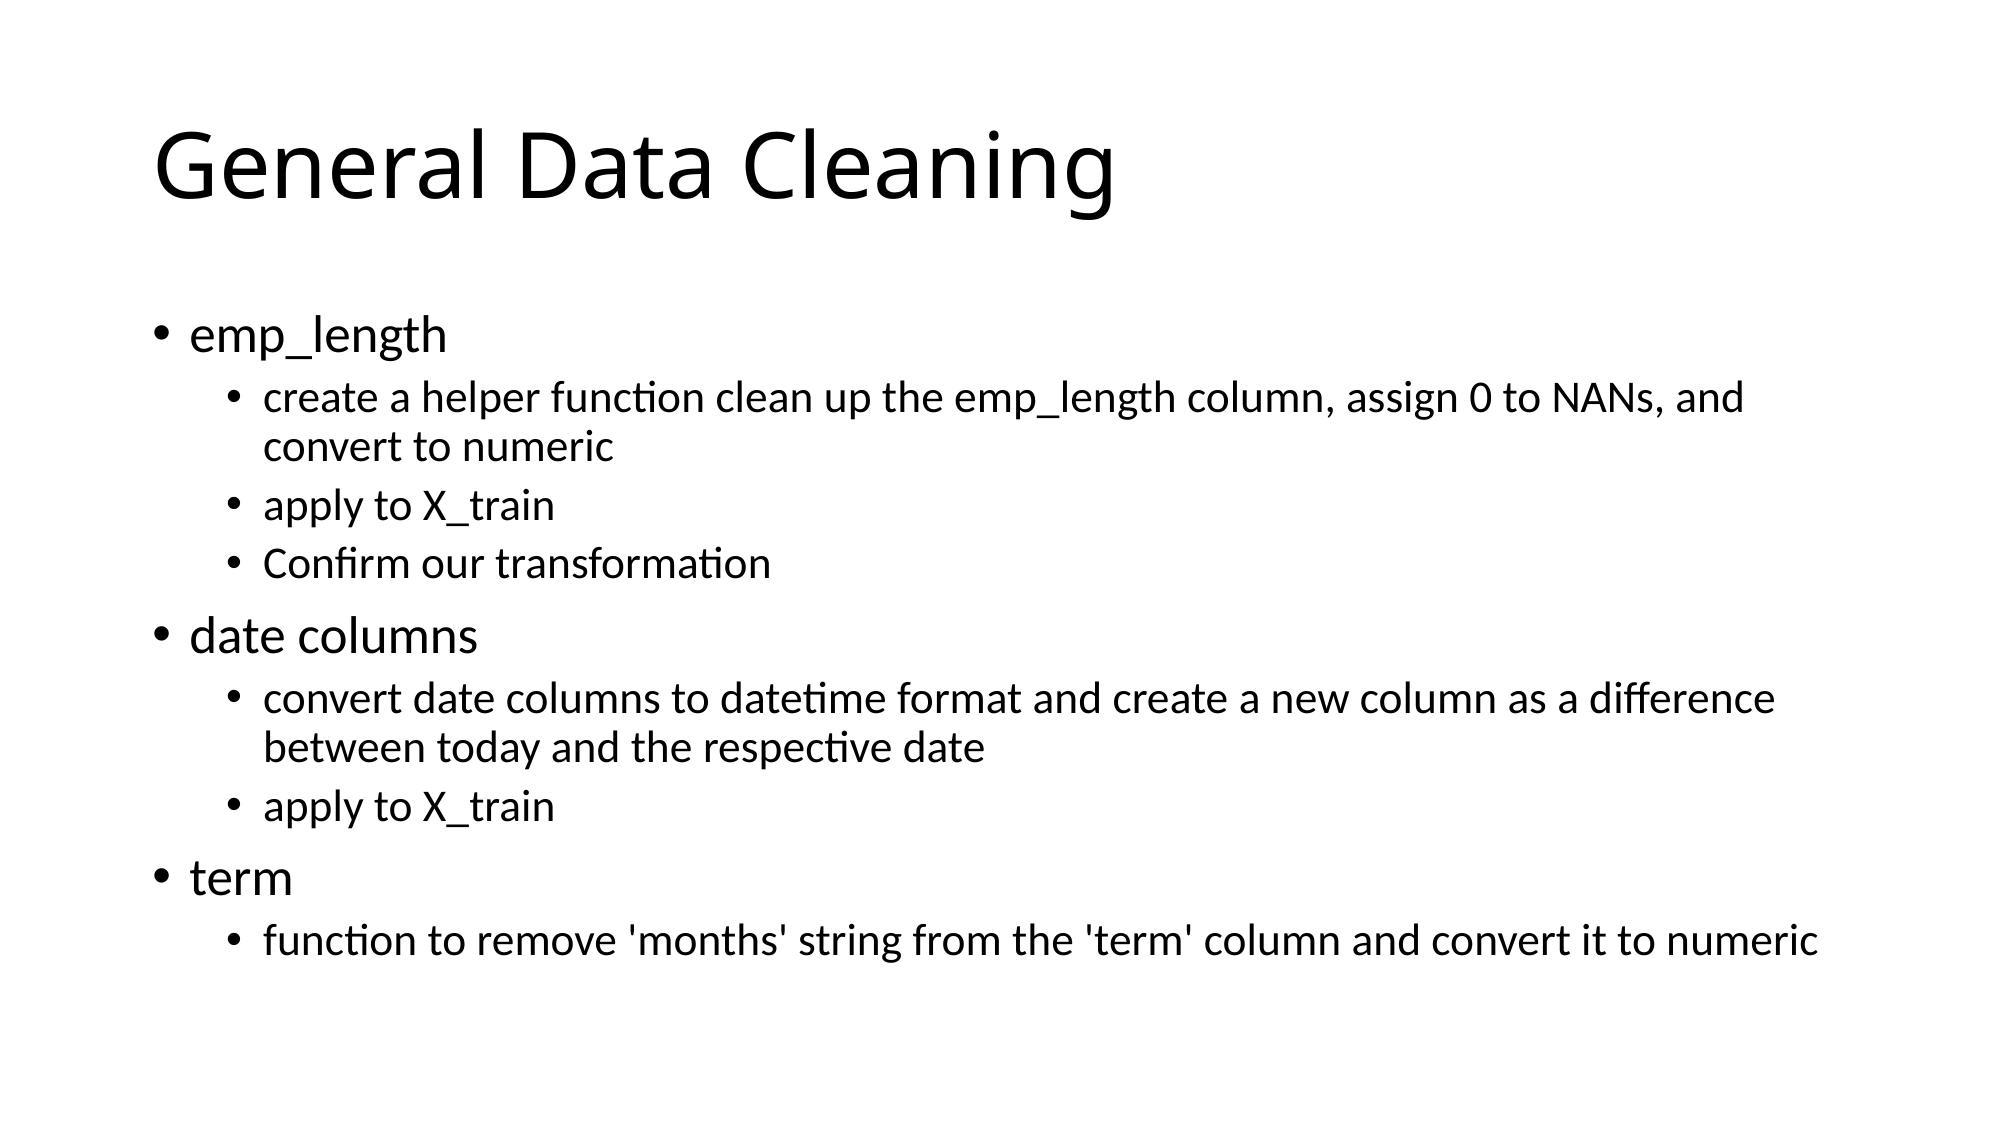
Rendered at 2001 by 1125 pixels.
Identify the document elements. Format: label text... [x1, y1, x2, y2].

title General Data Cleaning [137, 59, 1863, 278]
list emp_length create a helper function clean up the emp_length column, assign 0 to NANs, and convert to numeric apply to X_train Confirm our transformation date columns convert date columns to datetime format and create a new column as a difference between today and the respective date apply to X_train term function to remove 'months' string from the 'term' column and convert it to numeric [137, 299, 1863, 1014]
